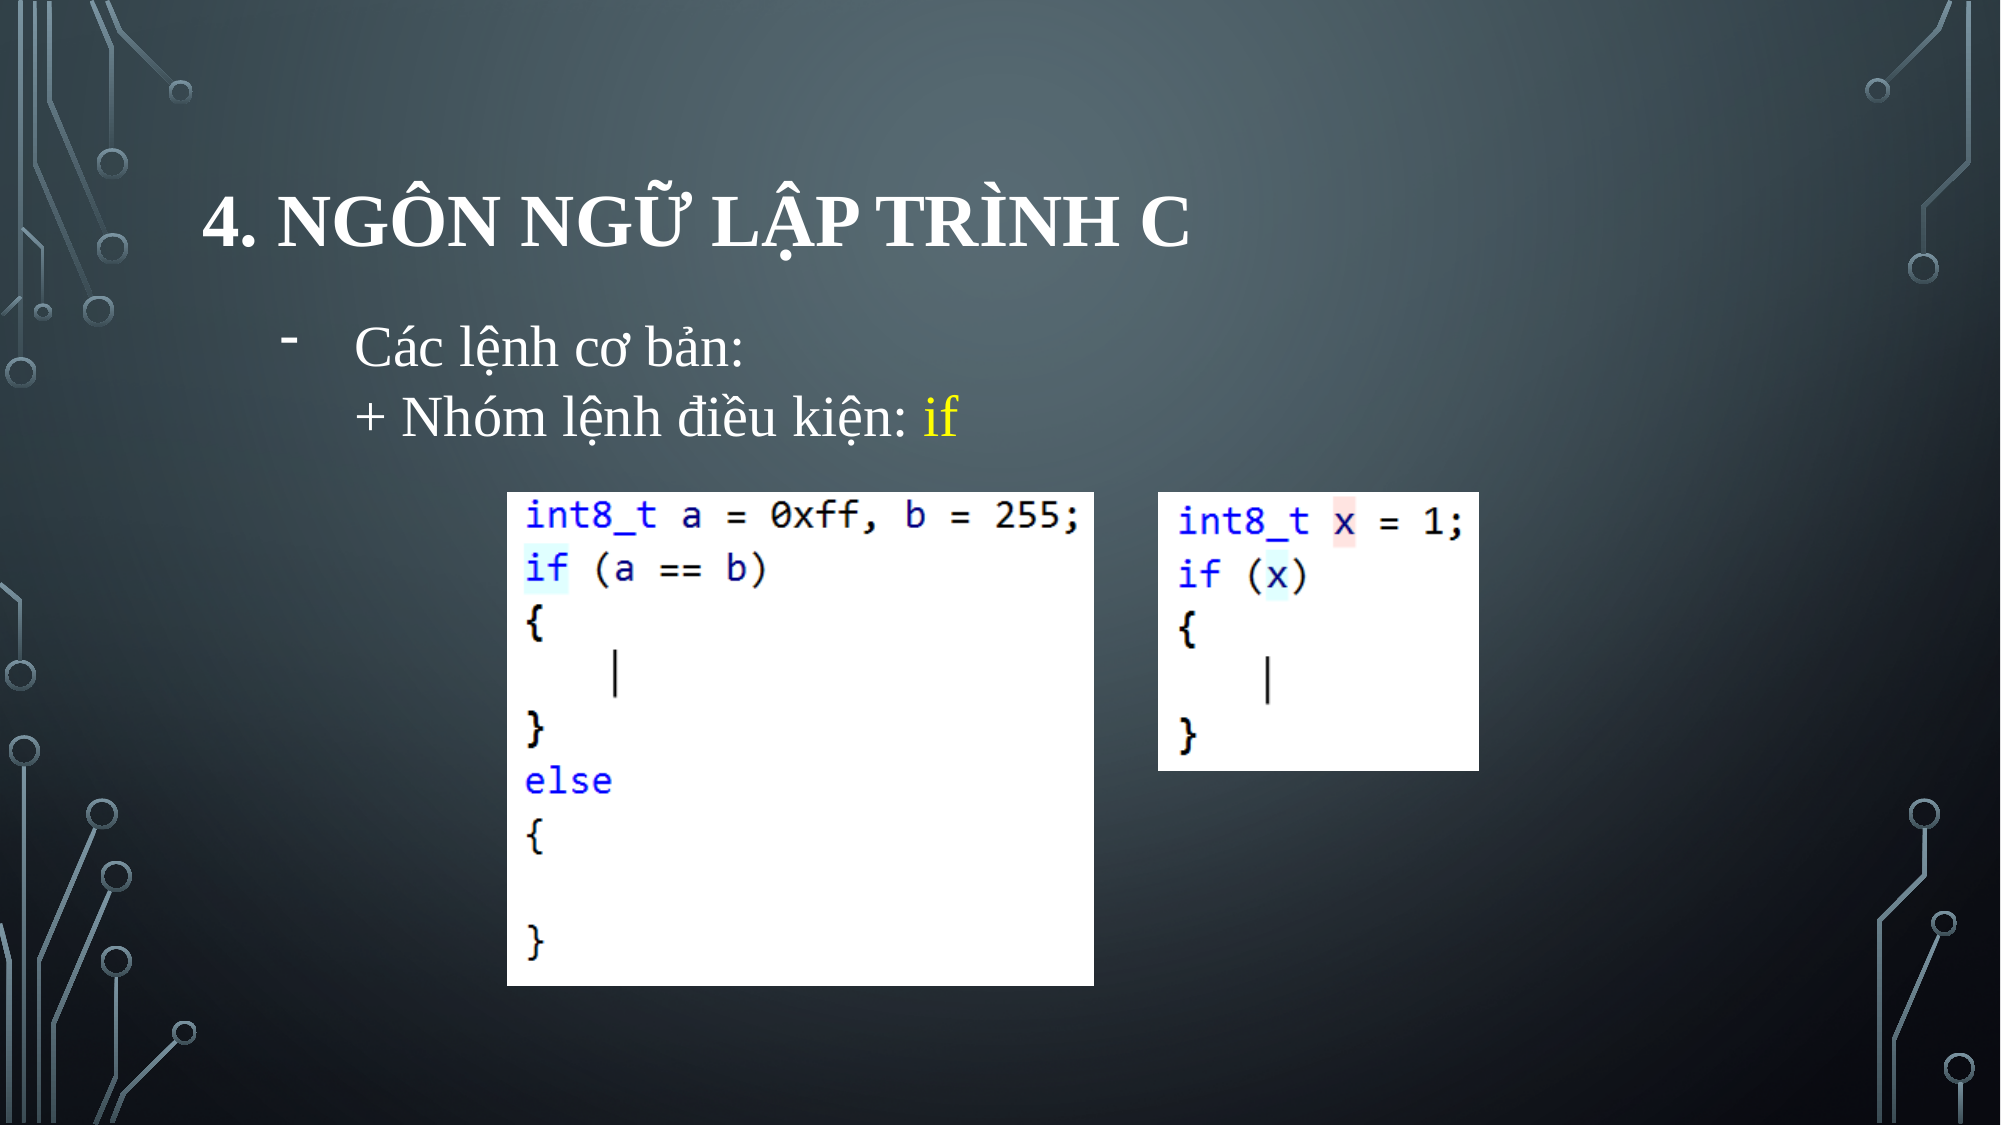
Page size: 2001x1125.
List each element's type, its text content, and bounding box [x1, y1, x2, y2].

picture [1158, 491, 1479, 771]
title 4. NGÔN NGỮ LẬP TRÌNH C [187, 101, 1813, 344]
text_box Các lệnh cơ bản: + Nhóm lệnh điều kiện: if [264, 301, 975, 456]
picture [507, 491, 1094, 987]
